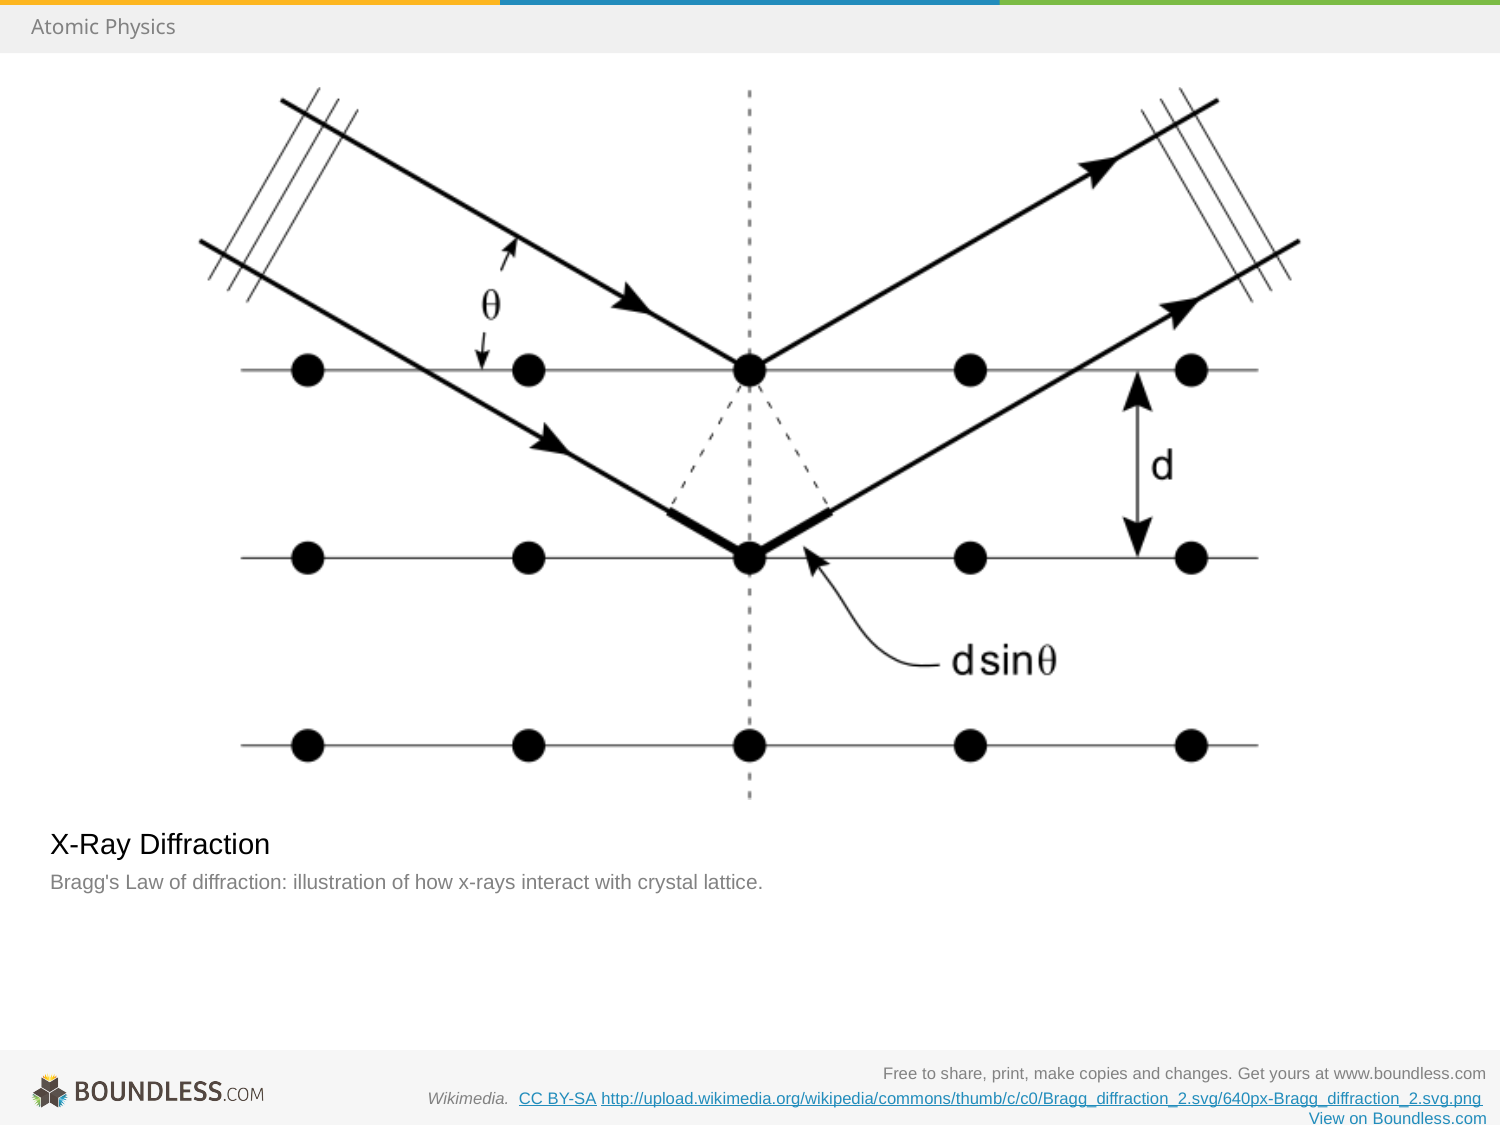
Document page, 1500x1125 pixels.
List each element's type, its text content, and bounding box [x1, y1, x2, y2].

text_box [0, 2, 1500, 54]
text_box Free to share, print, make copies and changes. Get yours at www.boundless.com [649, 1062, 1488, 1087]
text_box [0, 1050, 1500, 1125]
picture [30, 1072, 265, 1109]
list X-Ray Diffraction Bragg's Law of diffraction: illustration of how x-rays interact with crystal lattice. [50, 825, 1450, 1038]
text_box Wikimedia. CC BY-SA http://upload.wikimedia.org/wikipedia/commons/thumb/c/c0/Bragg_diffraction_2.svg/640px-Bragg_diffraction_2.svg.png View on Boundless.com [274, 1087, 1488, 1125]
picture [196, 87, 1304, 801]
text_box Atomic Physics [31, 13, 1475, 38]
